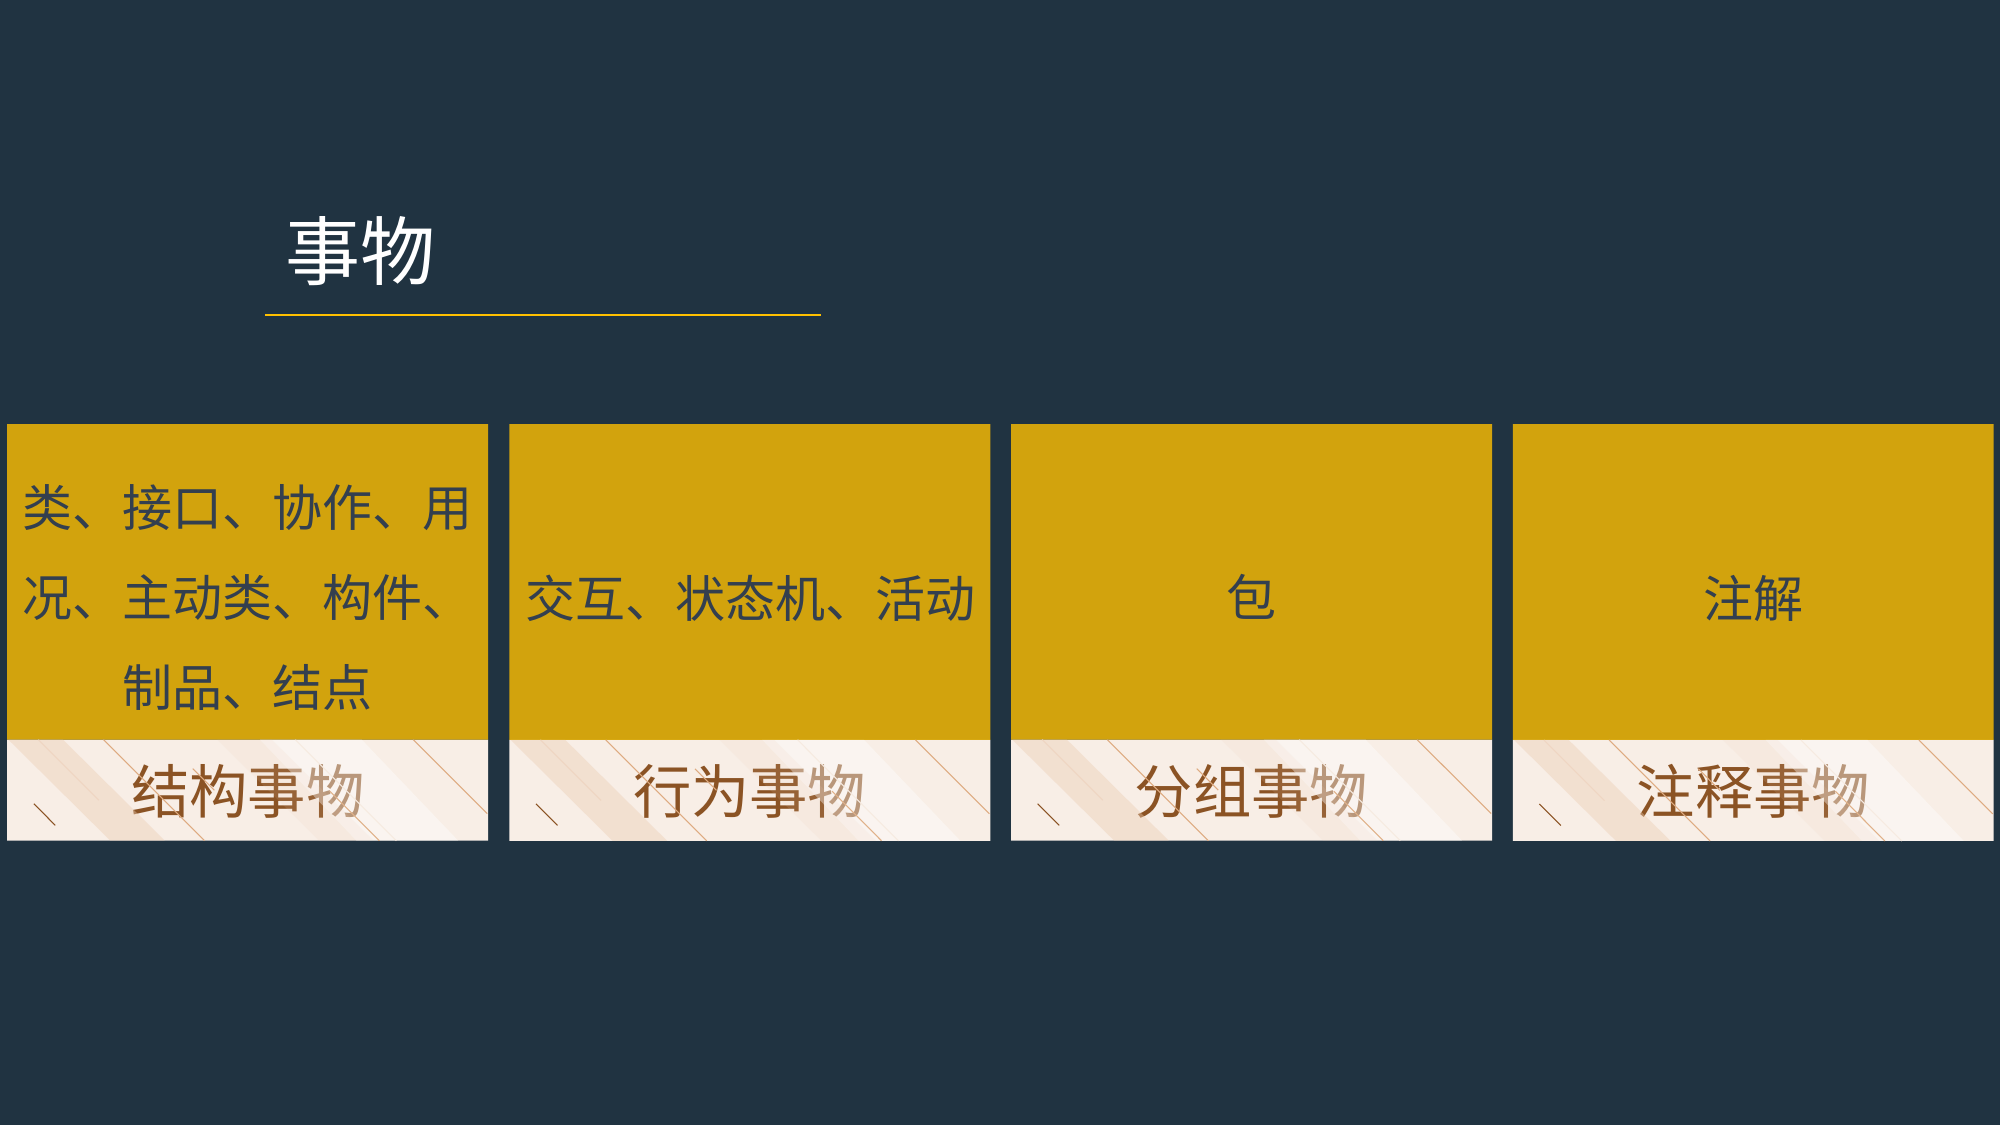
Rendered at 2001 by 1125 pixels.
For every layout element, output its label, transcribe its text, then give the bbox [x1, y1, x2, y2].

text_box 事物 [245, 197, 475, 302]
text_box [1011, 423, 1493, 841]
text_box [1512, 424, 1994, 841]
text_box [7, 423, 489, 841]
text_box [509, 424, 991, 841]
